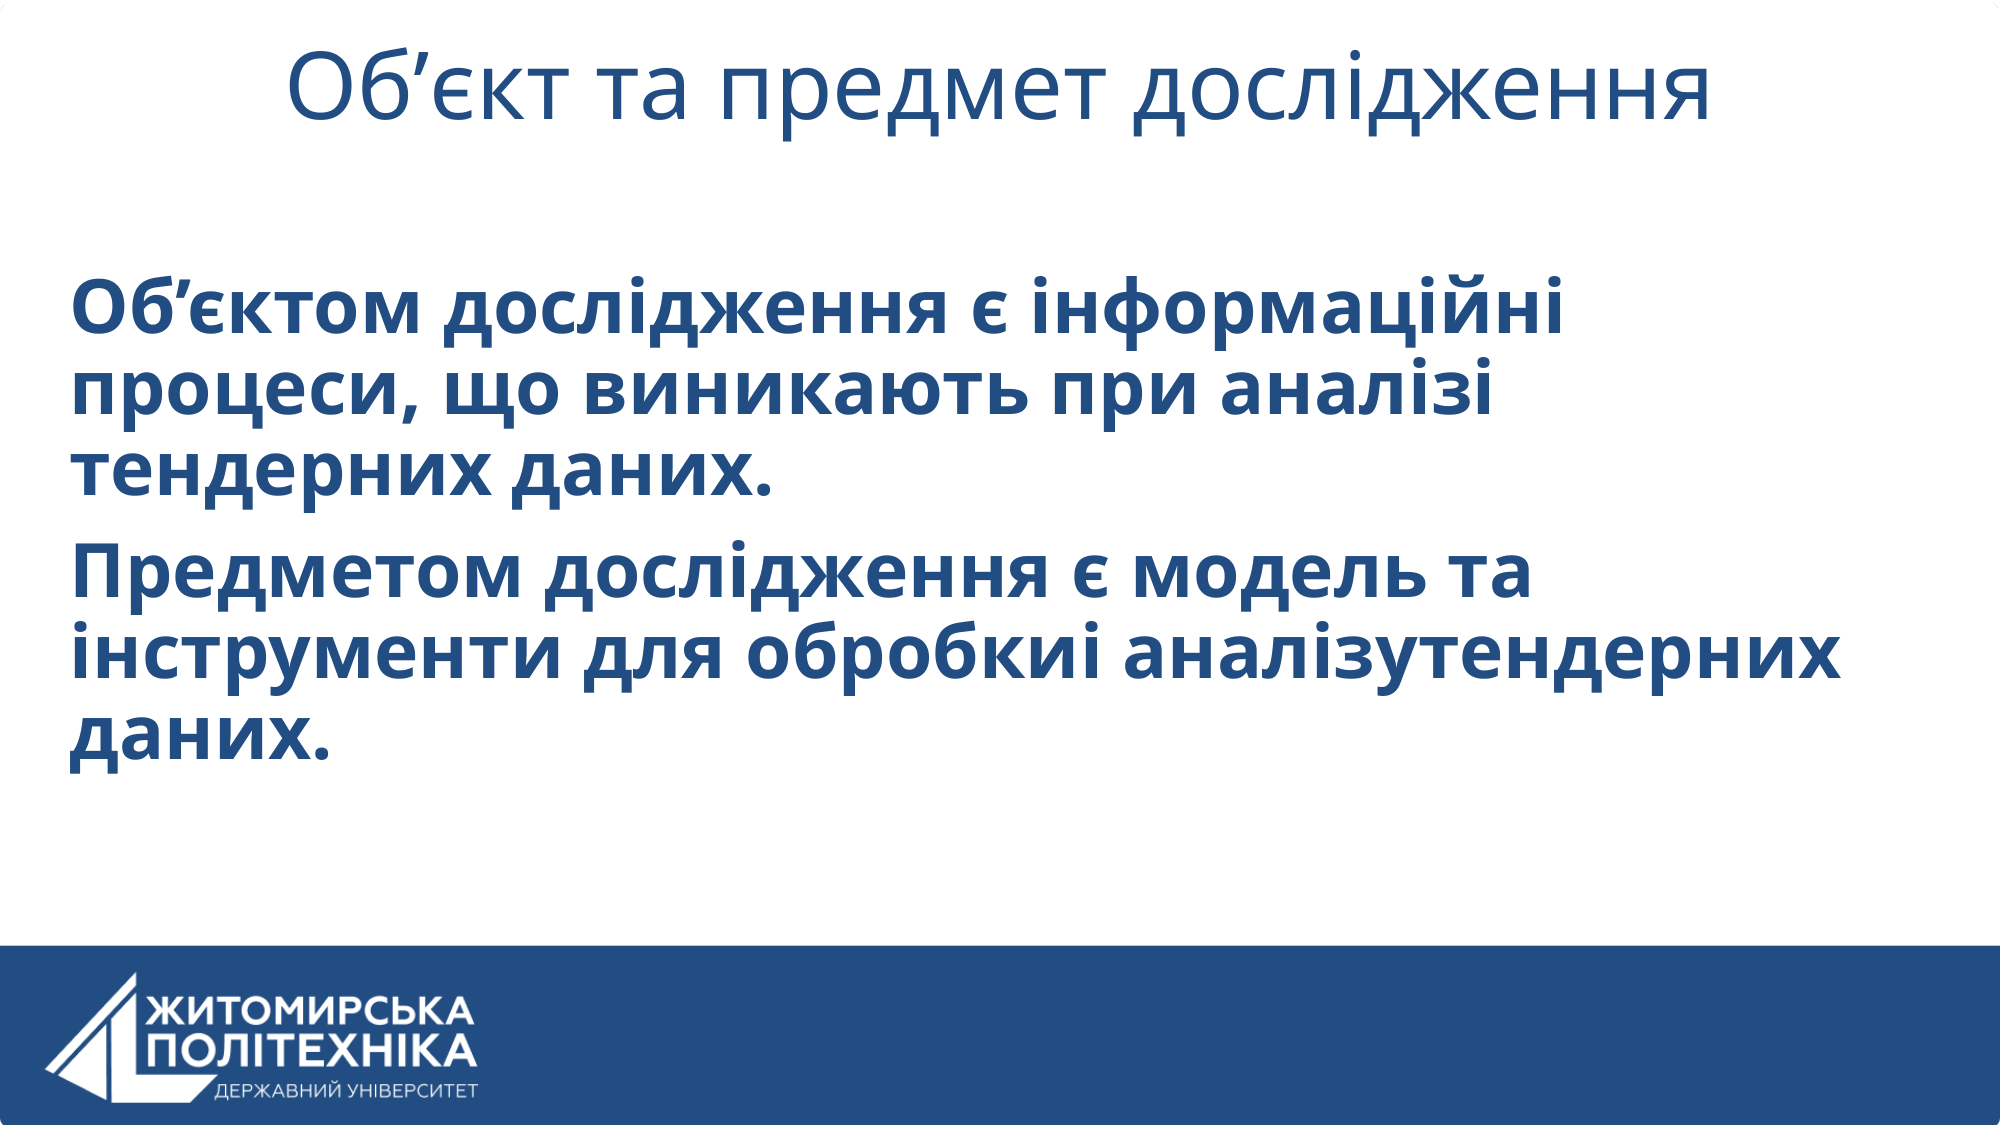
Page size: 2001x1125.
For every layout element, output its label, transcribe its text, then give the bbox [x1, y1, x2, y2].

title Об’єкт та предмет дослідження [54, 31, 1945, 189]
picture [0, 3, 2000, 1125]
list Об’єктом дослідження є інформаційні процеси, що виникають при аналізі тендерних даних. Предметом дослідження є модель та інструменти для обробкиі аналізутендерних даних. [54, 261, 1945, 947]
